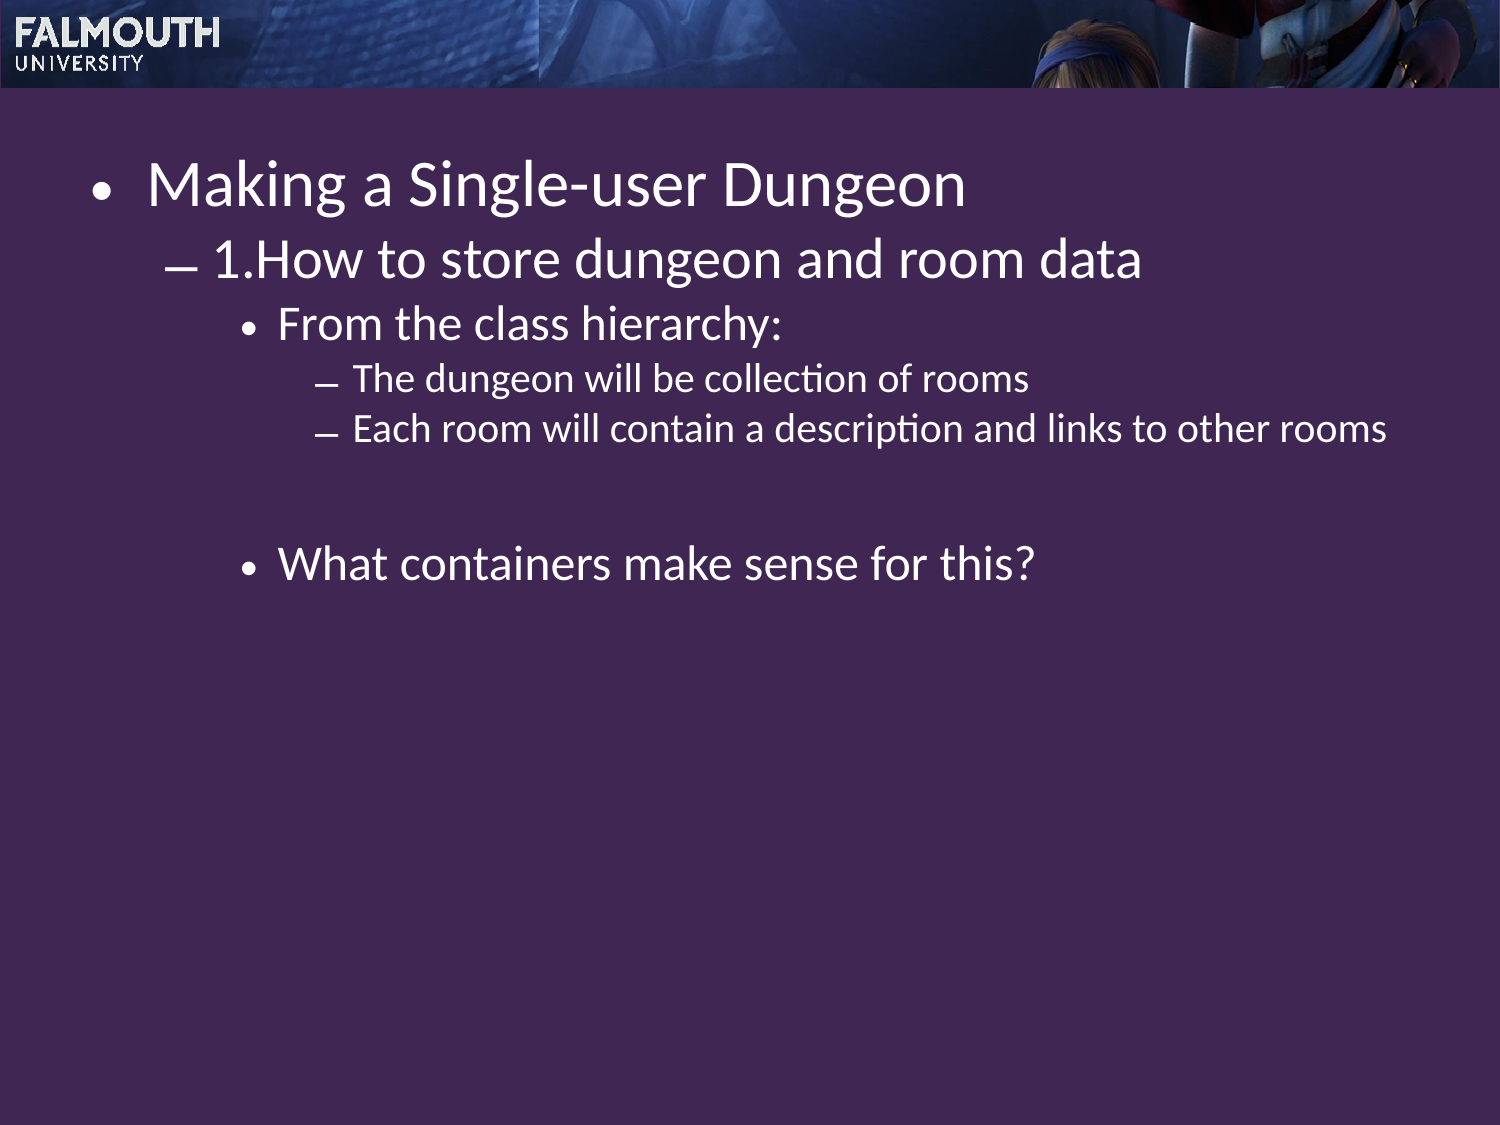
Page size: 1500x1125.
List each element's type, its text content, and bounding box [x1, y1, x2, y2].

list Making a Single-user Dungeon 1.How to store dungeon and room data From the class hierarchy: The dungeon will be collection of rooms Each room will contain a description and links to other rooms What containers make sense for this? [75, 149, 1425, 1071]
picture [0, 0, 1500, 90]
